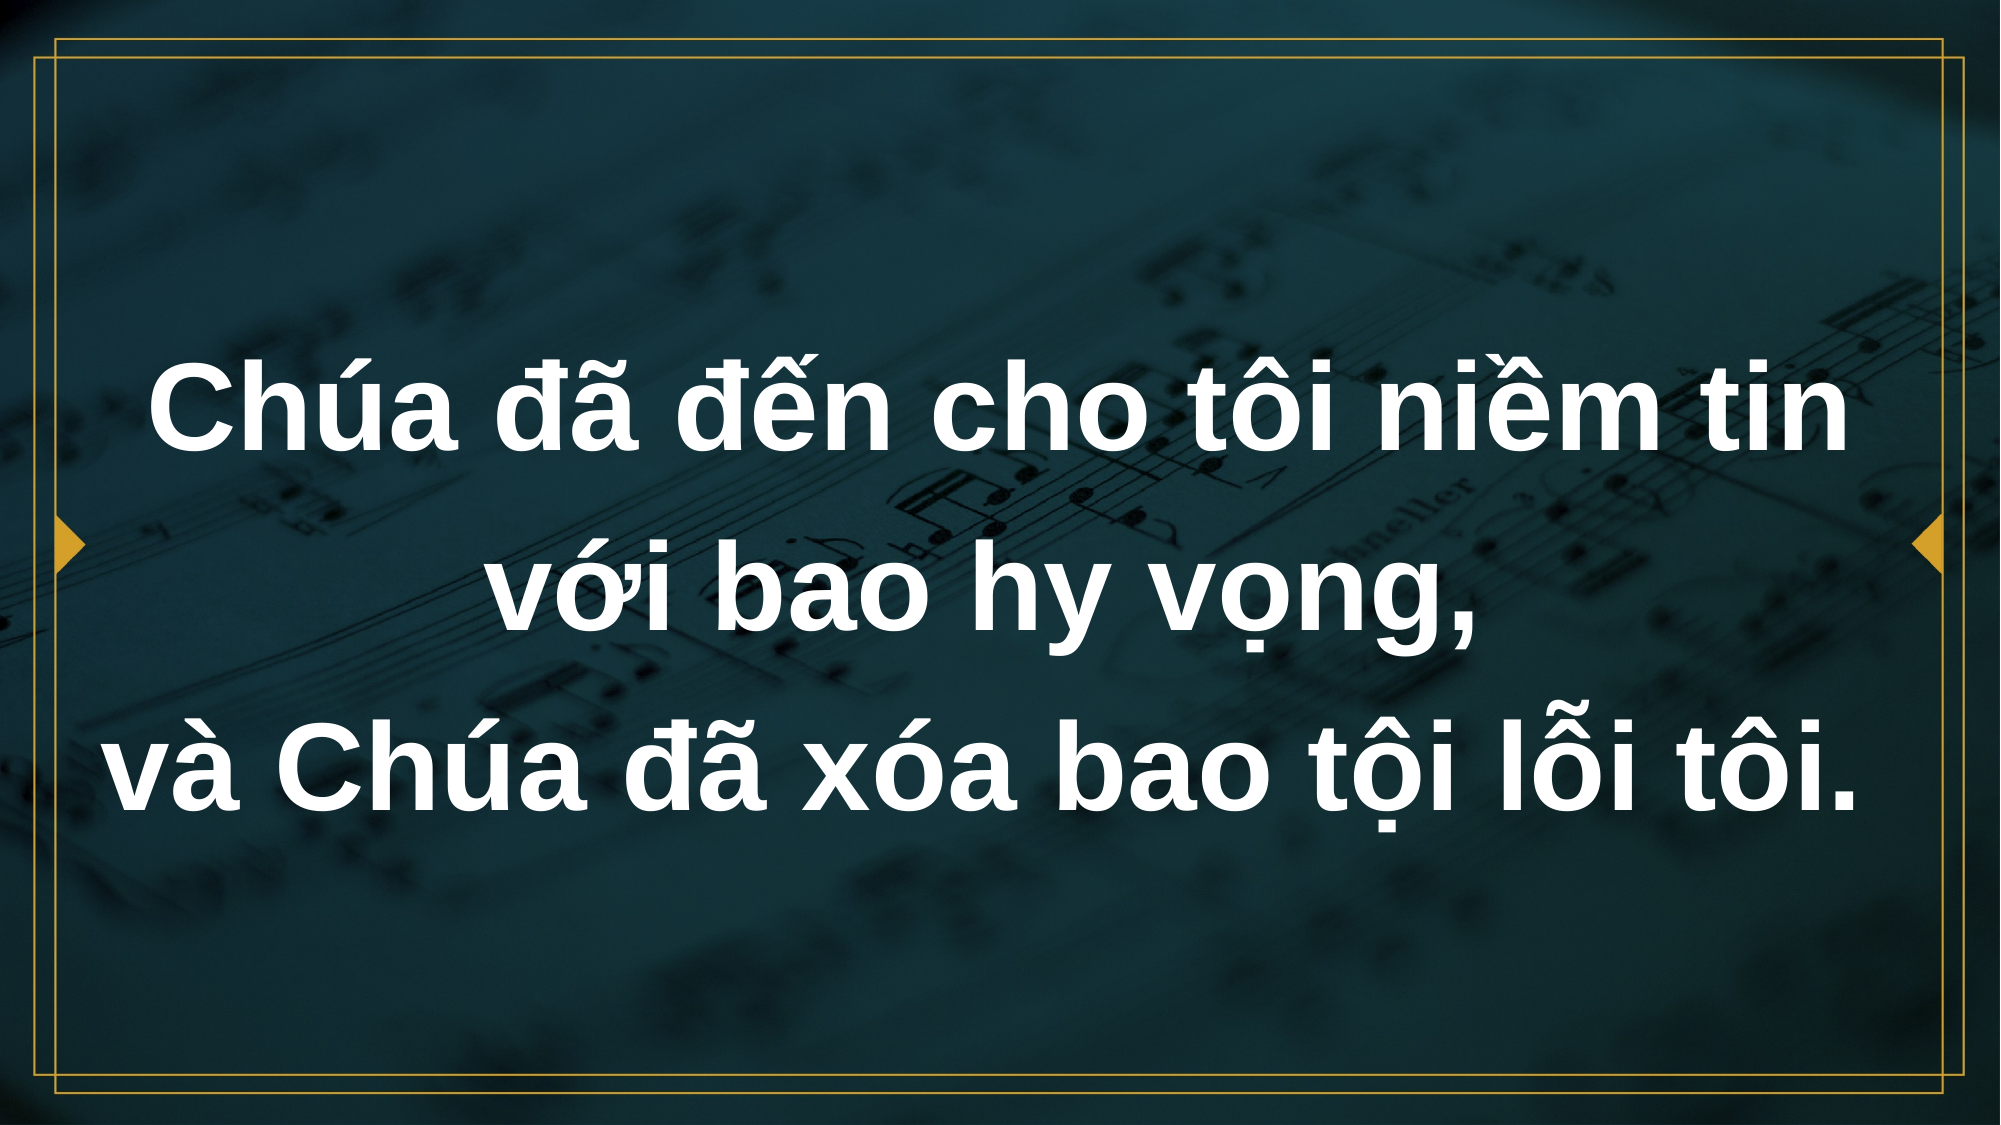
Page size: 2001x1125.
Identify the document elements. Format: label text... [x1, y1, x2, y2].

title Chúa đã đến cho tôi niềm tin với bao hy vọng, và Chúa đã xóa bao tội lỗi tôi. [55, 53, 1945, 1077]
picture [0, 0, 2000, 1125]
